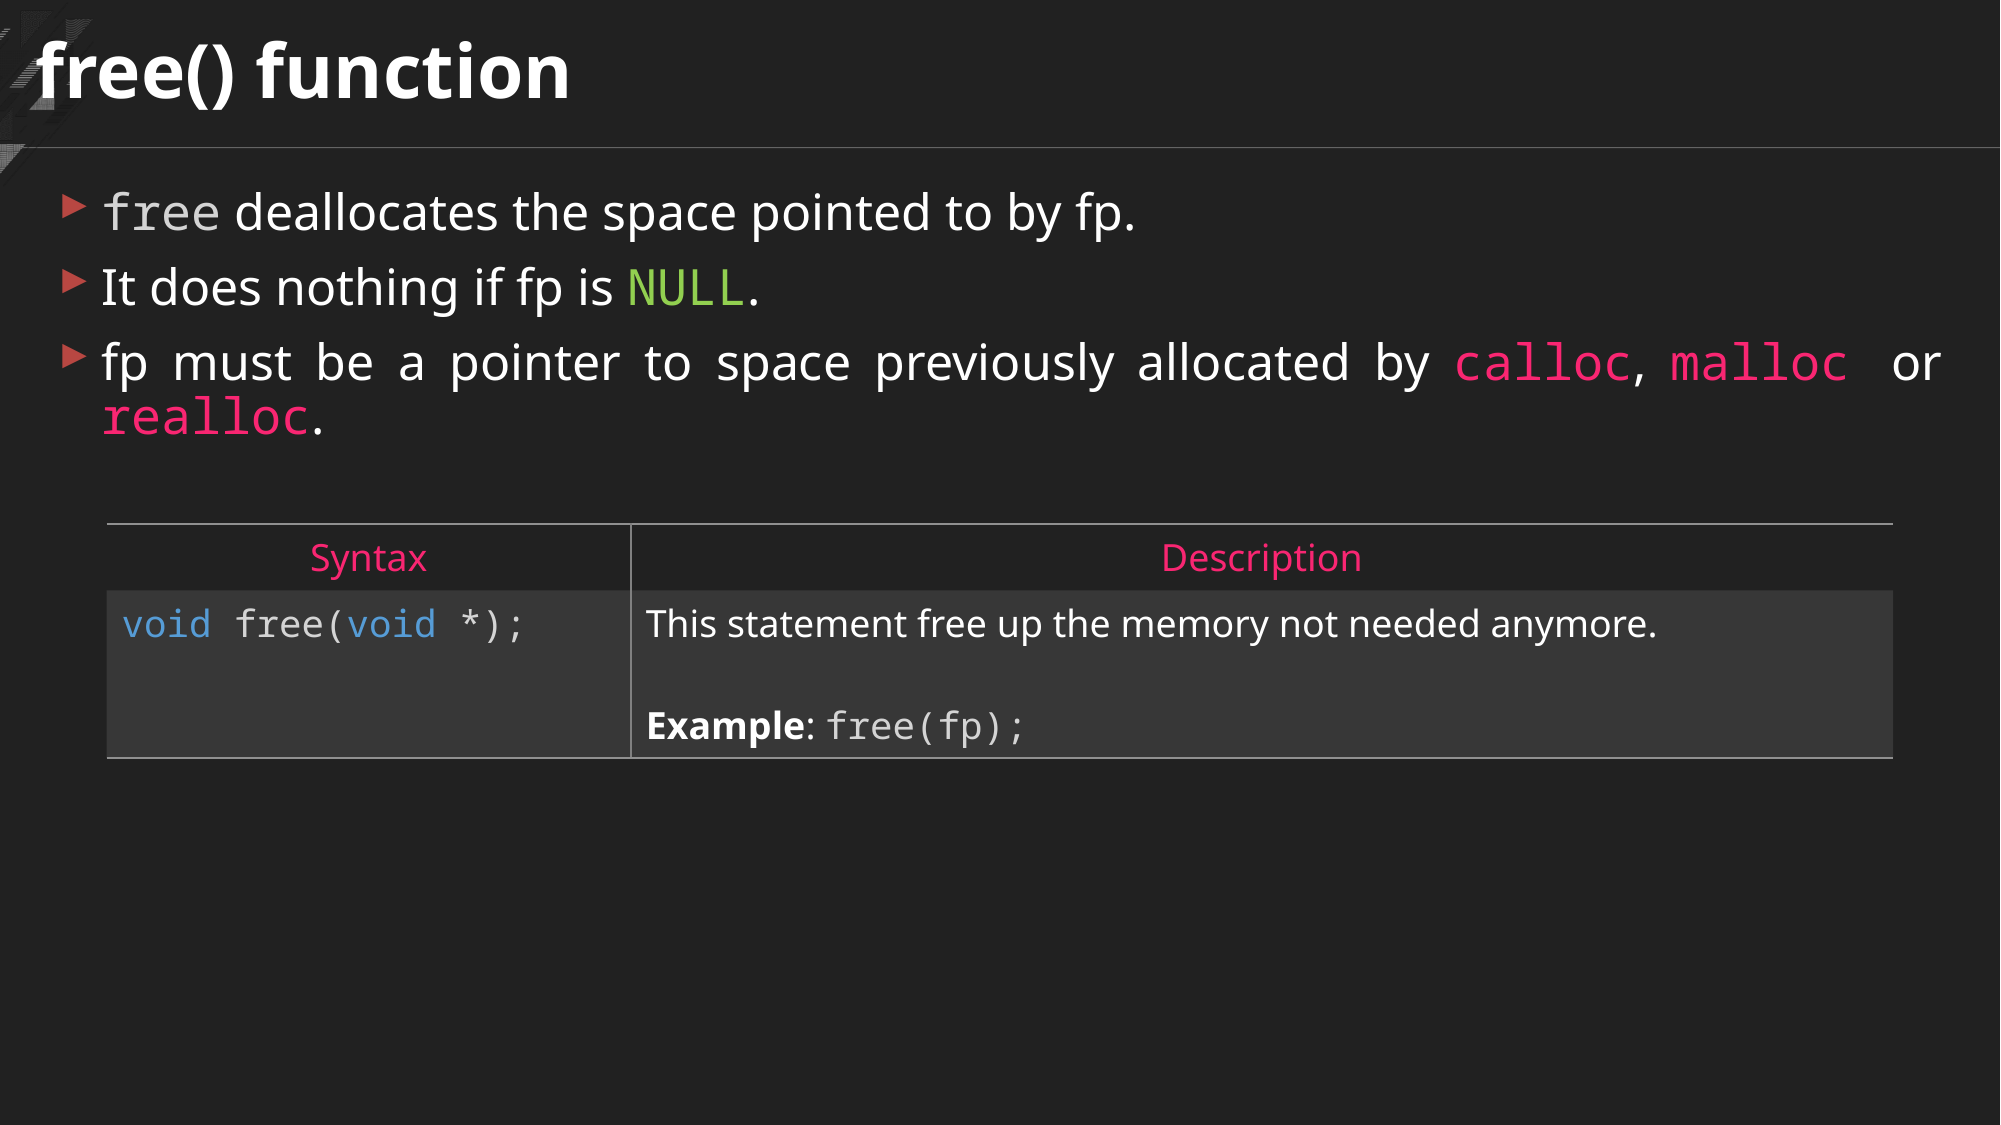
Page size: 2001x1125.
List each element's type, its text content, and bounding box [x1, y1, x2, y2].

table_header Description [632, 525, 1893, 590]
table_cell This statement free up the memory not needed anymore. Example: free(fp); [632, 590, 1893, 757]
list free deallocates the space pointed to by fp. It does nothing if fp is NULL. fp must be a pointer to space previously allocated by calloc, malloc or realloc. [43, 180, 1957, 486]
table_header Syntax [107, 525, 630, 590]
title free() function [0, 0, 2000, 148]
table_cell void free(void *); [107, 590, 630, 757]
